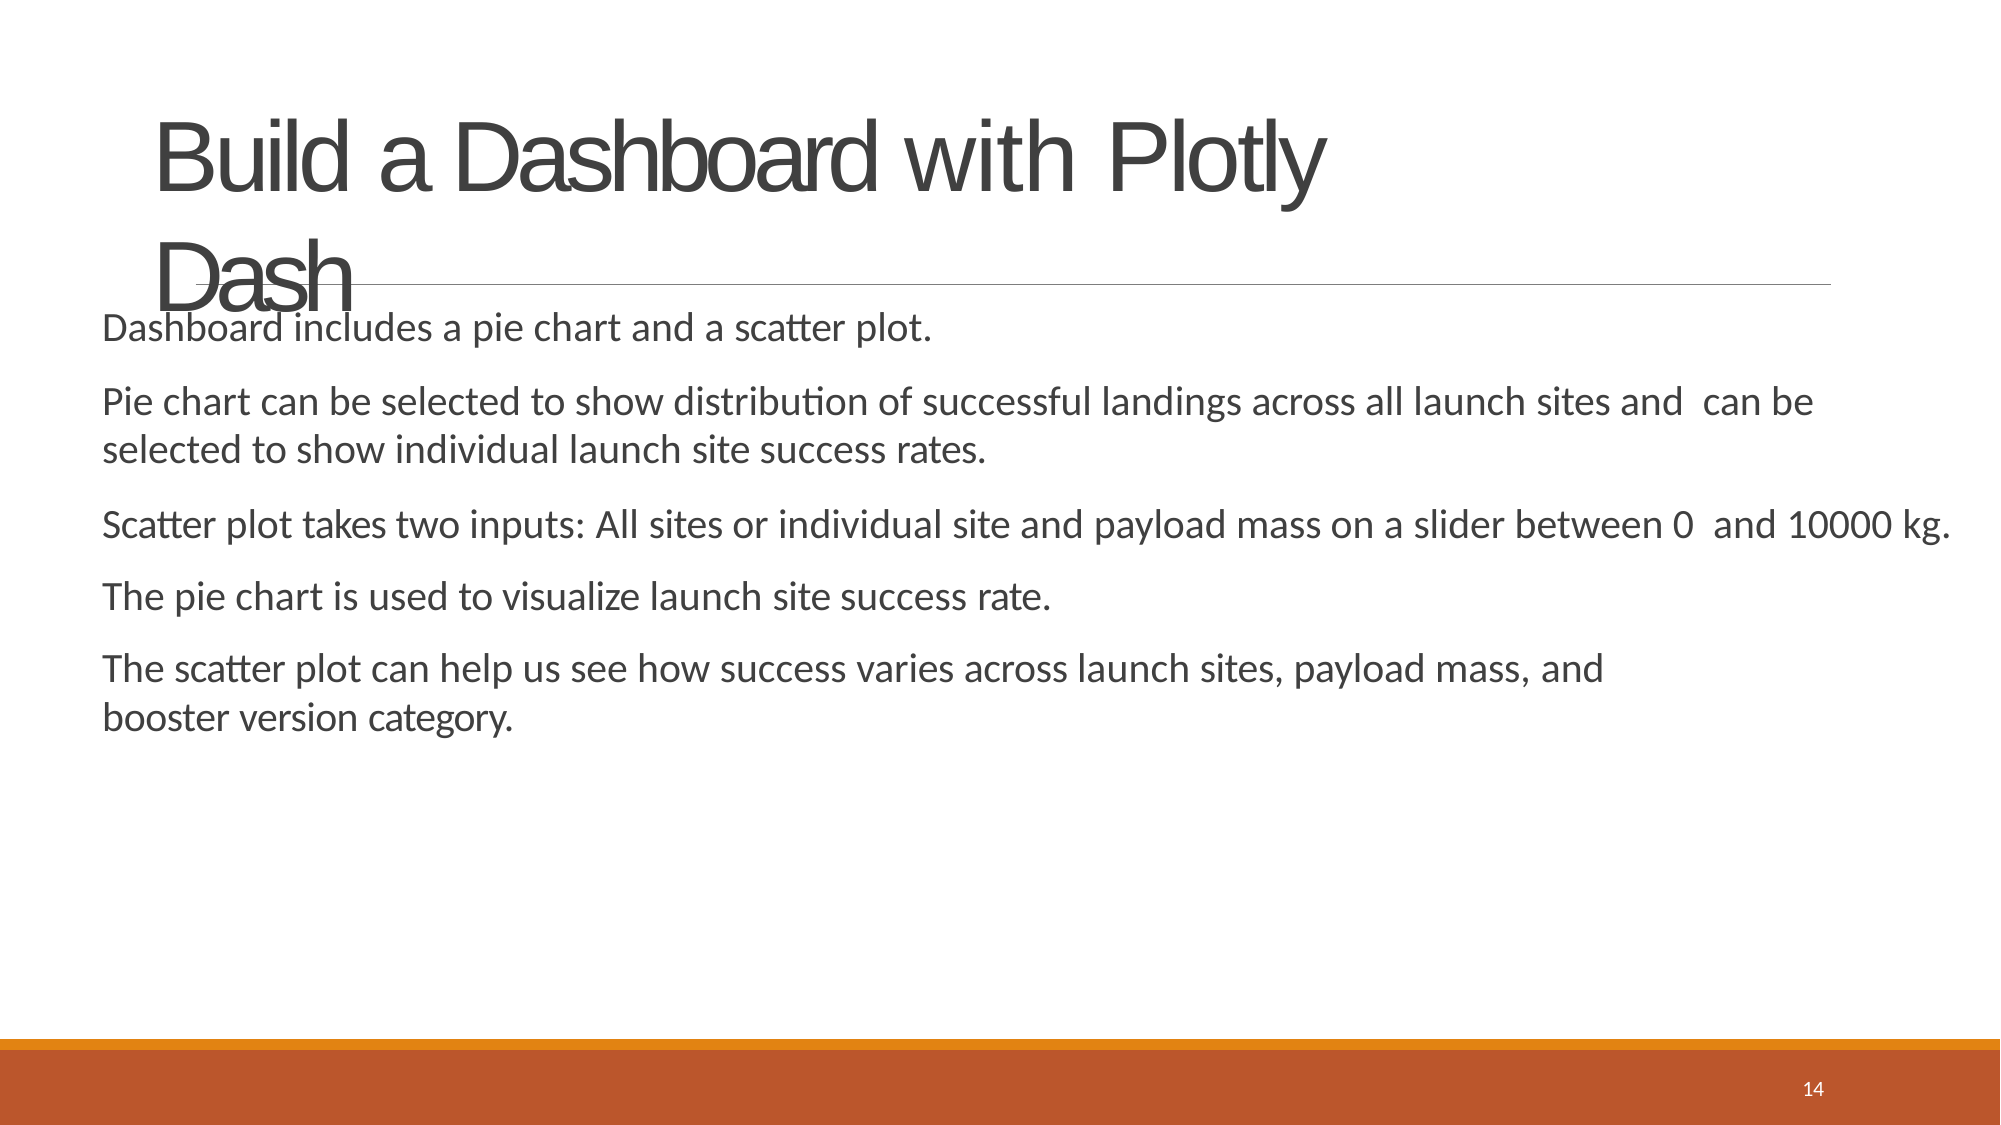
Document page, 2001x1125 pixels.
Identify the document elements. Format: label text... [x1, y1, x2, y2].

title Build a Dashboard with Plotly Dash [150, 89, 1517, 274]
slide_number 14 [1795, 1077, 1831, 1125]
text_box Dashboard includes a pie chart and a scatter plot. Pie chart can be selected to show distribution of successful landings across all launch sites and can be selected to show individual launch site success rates. Scatter plot takes two inputs: All sites or individual site and payload mass on a slider between 0 and 10000 kg. The pie chart is used to visualize launch site success rate. The scatter plot can help us see how success varies across launch sites, payload mass, and booster version category. [99, 274, 1975, 740]
